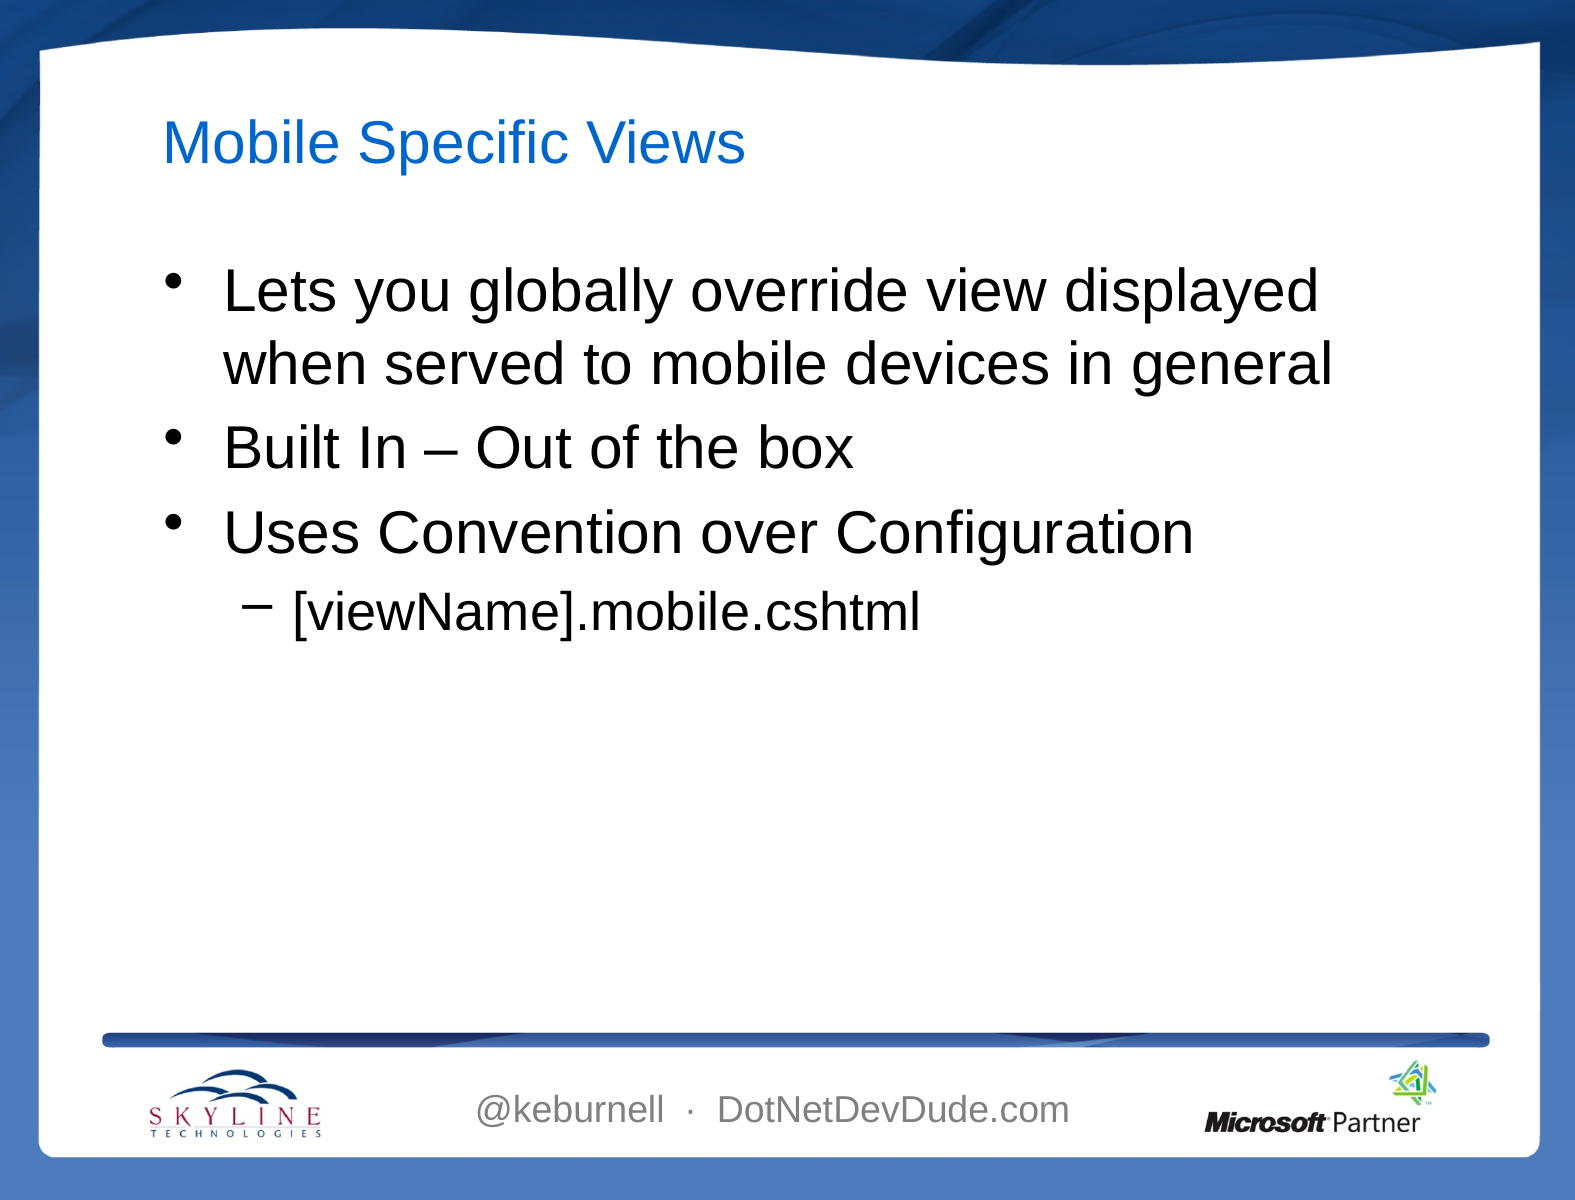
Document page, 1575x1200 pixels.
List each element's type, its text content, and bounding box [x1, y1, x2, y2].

text_box Lets you globally override view displayed when served to mobile devices in general Built In – Out of the box Uses Convention over Configuration [viewName].mobile.cshtml [147, 243, 1357, 1026]
picture [0, 0, 1575, 1200]
text_box @keburnell ∙ DotNetDevDude.com [399, 1077, 1146, 1138]
title Mobile Specific Views [146, 62, 1449, 218]
